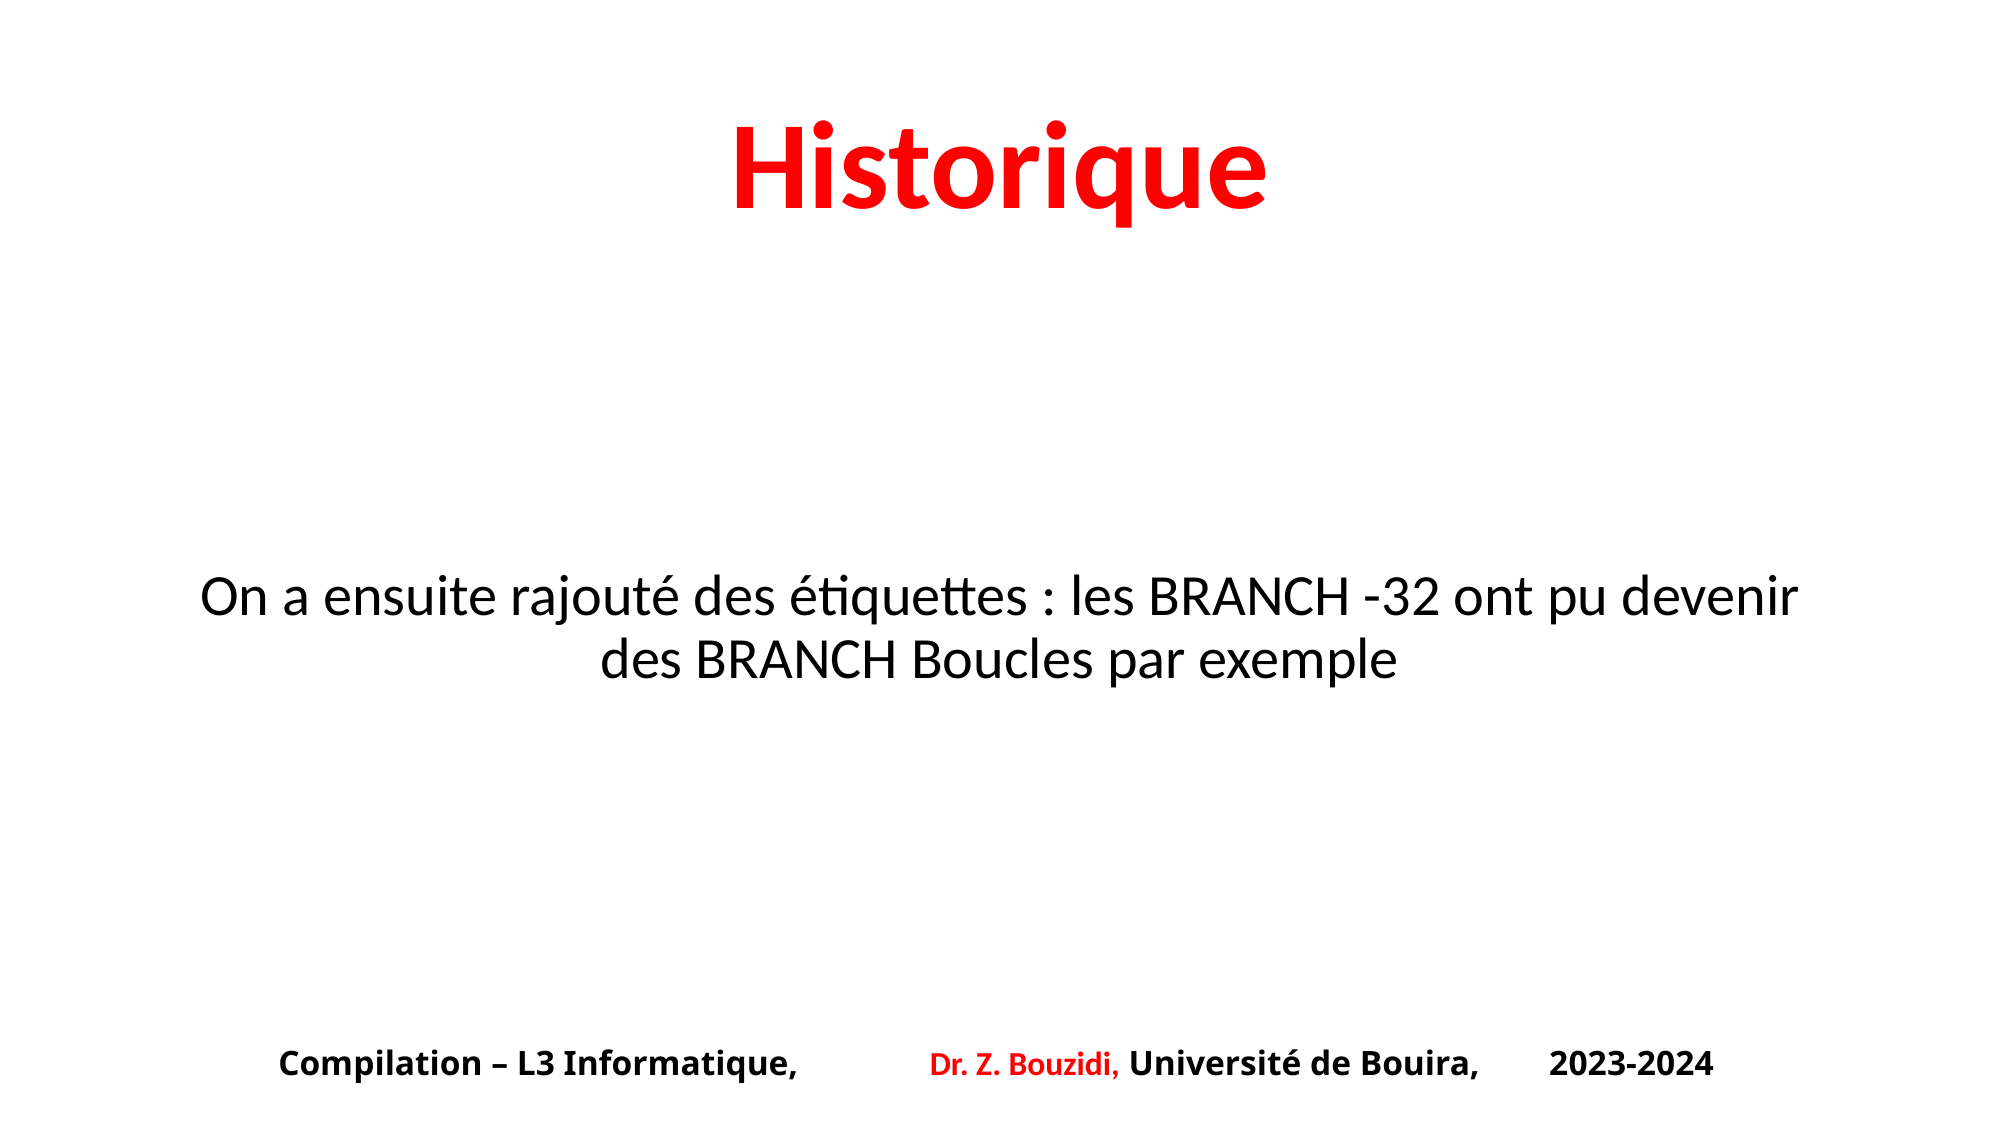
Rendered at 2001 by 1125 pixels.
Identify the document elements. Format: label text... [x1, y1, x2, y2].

text_box Compilation – L3 Informatique, Dr. Z. Bouzidi, Université de Bouira, 2023-2024 [132, 1038, 1861, 1091]
title Historique [137, 59, 1863, 278]
list On a ensuite rajouté des étiquettes : les BRANCH -32 ont pu devenir des BRANCH Boucles par exemple [137, 299, 1863, 1014]
